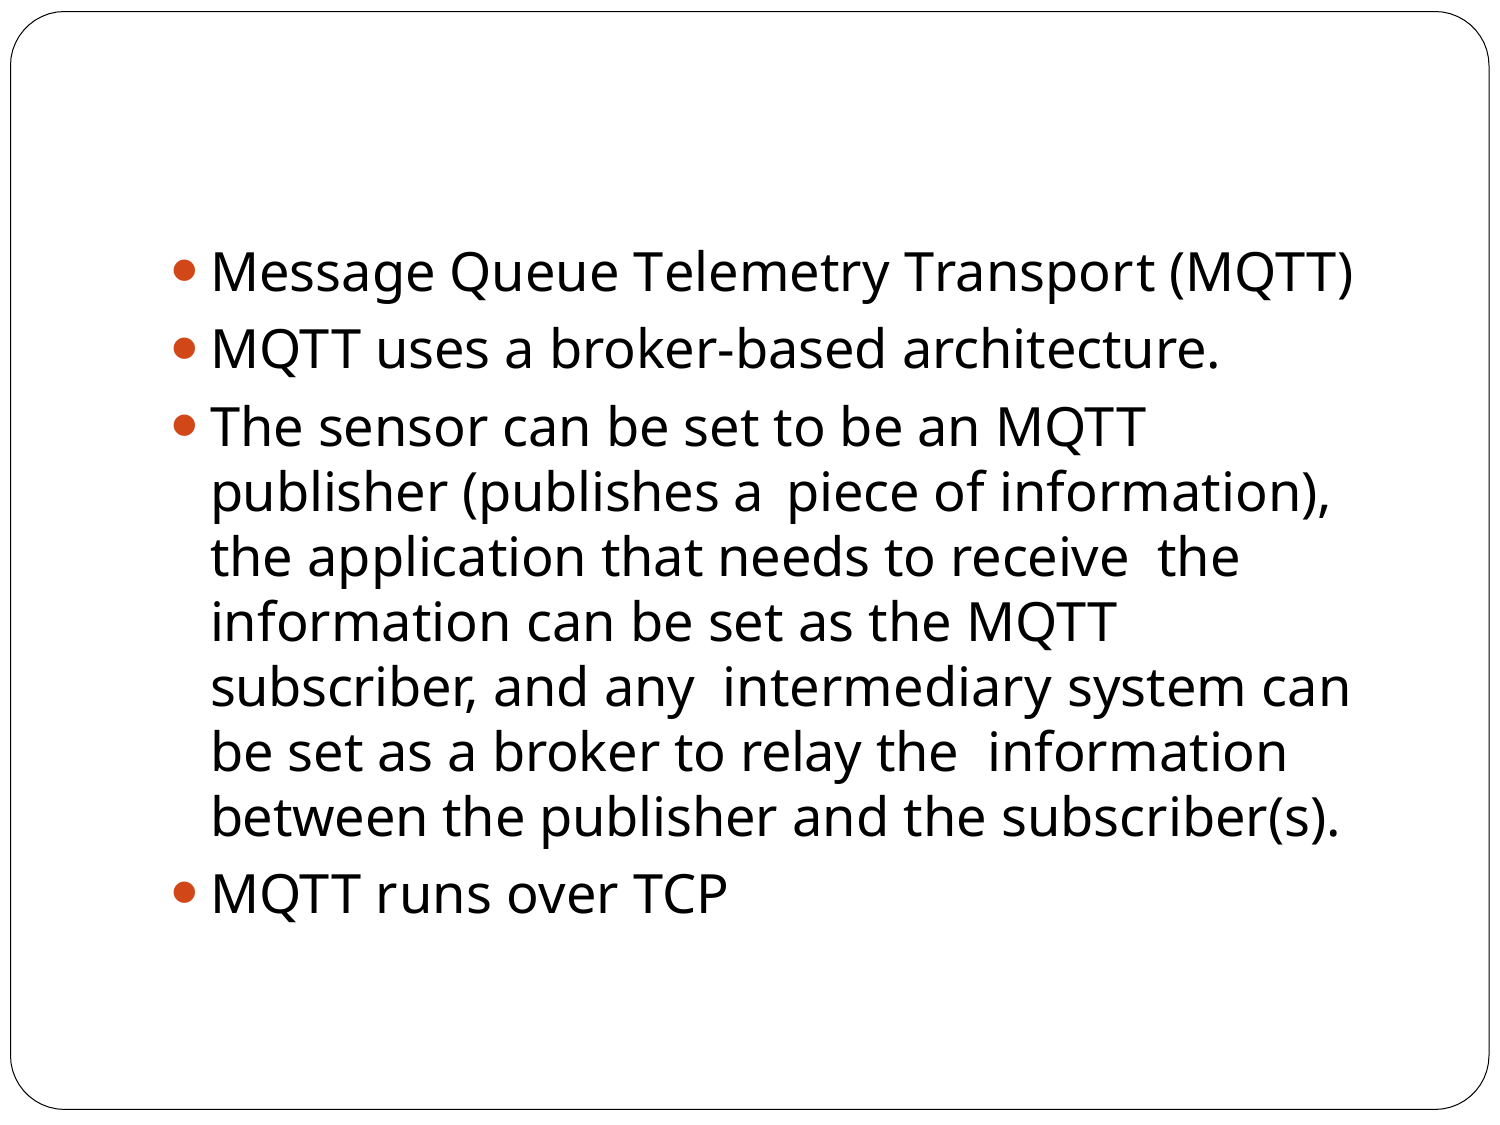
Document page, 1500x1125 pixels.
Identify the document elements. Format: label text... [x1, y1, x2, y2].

text_box Message Queue Telemetry Transport (MQTT) MQTT uses a broker-based architecture. The sensor can be set to be an MQTT publisher (publishes a piece of information), the application that needs to receive the information can be set as the MQTT subscriber, and any intermediary system can be set as a broker to relay the information between the publisher and the subscriber(s). MQTT runs over TCP [162, 222, 1380, 925]
